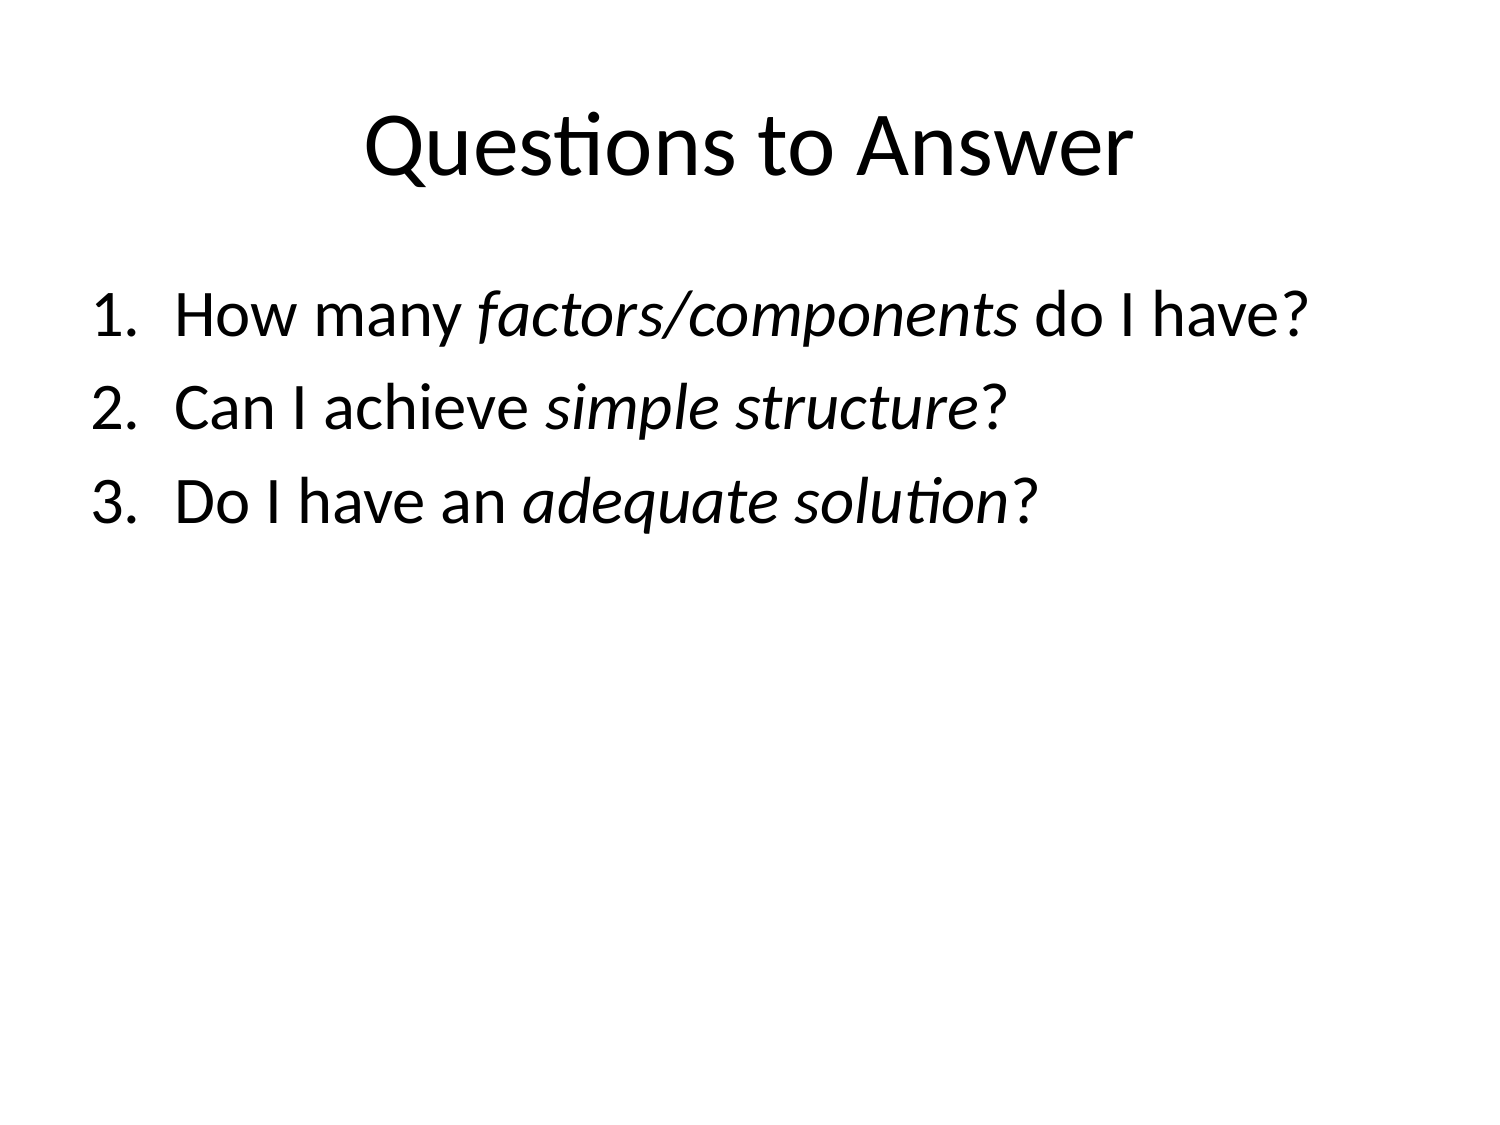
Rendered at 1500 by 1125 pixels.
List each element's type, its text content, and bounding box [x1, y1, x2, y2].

title Questions to Answer [75, 45, 1425, 233]
list How many factors/components do I have? Can I achieve simple structure? Do I have an adequate solution? [75, 262, 1425, 1005]
